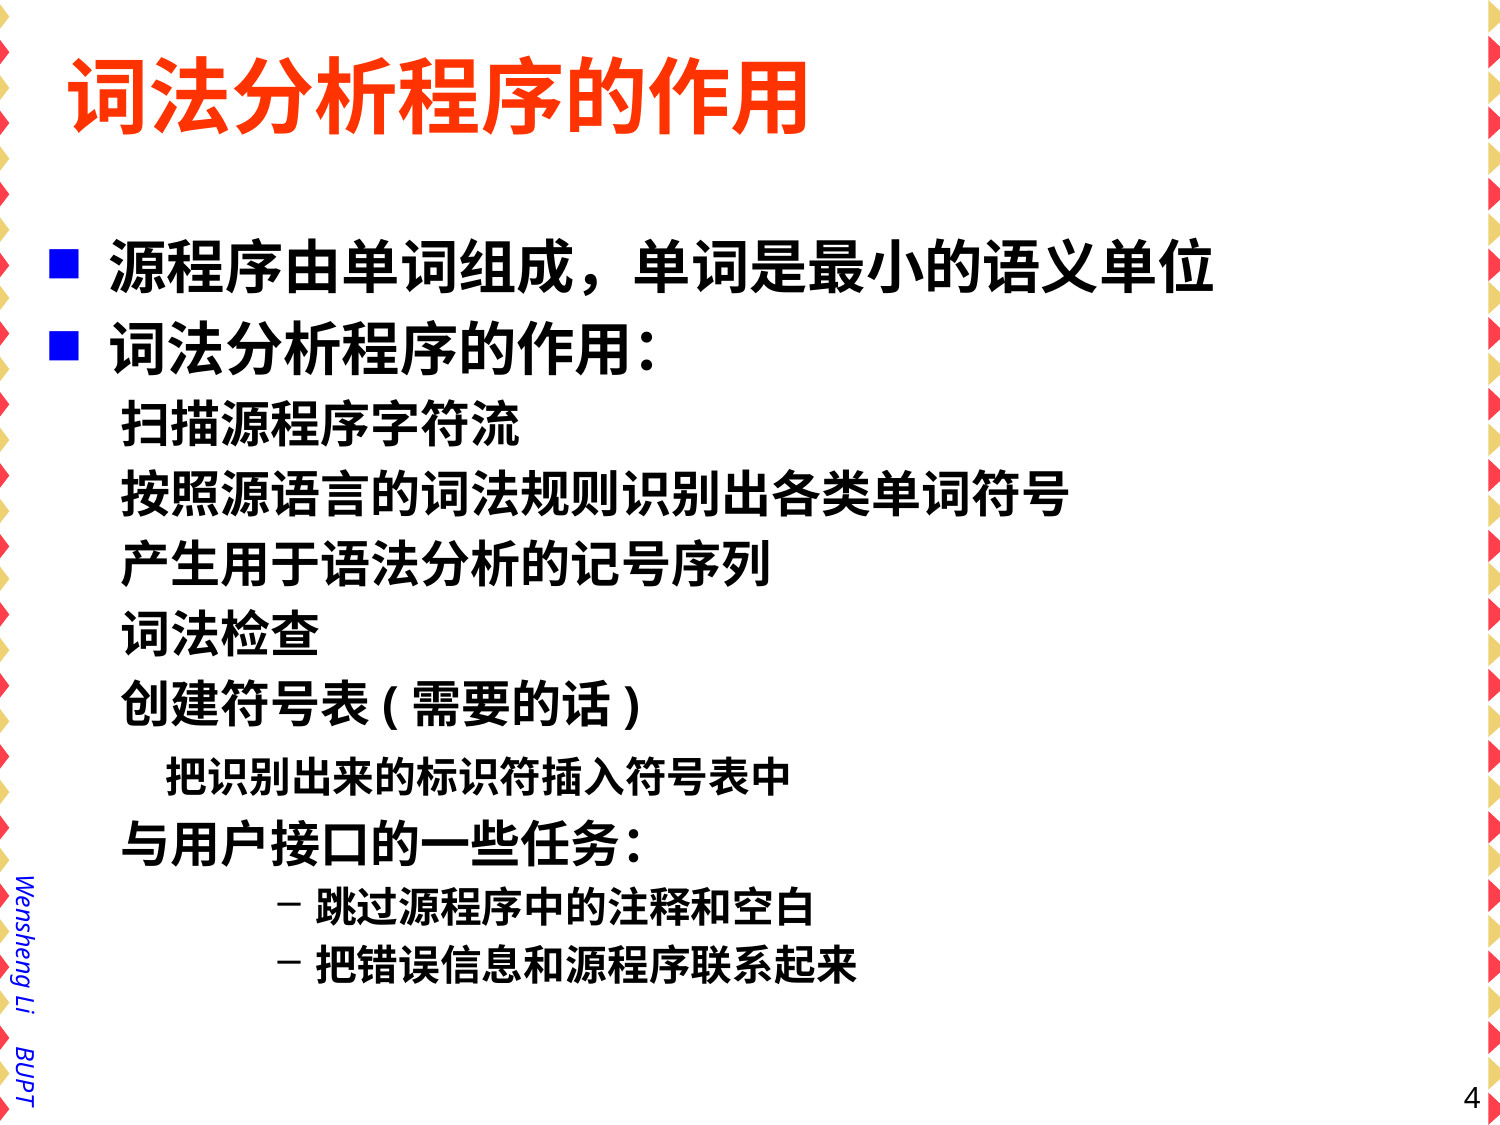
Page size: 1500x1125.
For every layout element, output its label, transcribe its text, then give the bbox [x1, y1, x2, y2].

list 源程序由单词组成，单词是最小的语义单位 词法分析程序的作用： 扫描源程序字符流 按照源语言的词法规则识别出各类单词符号 产生用于语法分析的记号序列 词法检查 创建符号表(需要的话) 把识别出来的标识符插入符号表中 与用户接口的一些任务： 跳过源程序中的注释和空白 把错误信息和源程序联系起来 [37, 223, 1455, 1028]
slide_number 4 [1377, 1071, 1496, 1117]
title 词法分析程序的作用 [50, 24, 1463, 163]
